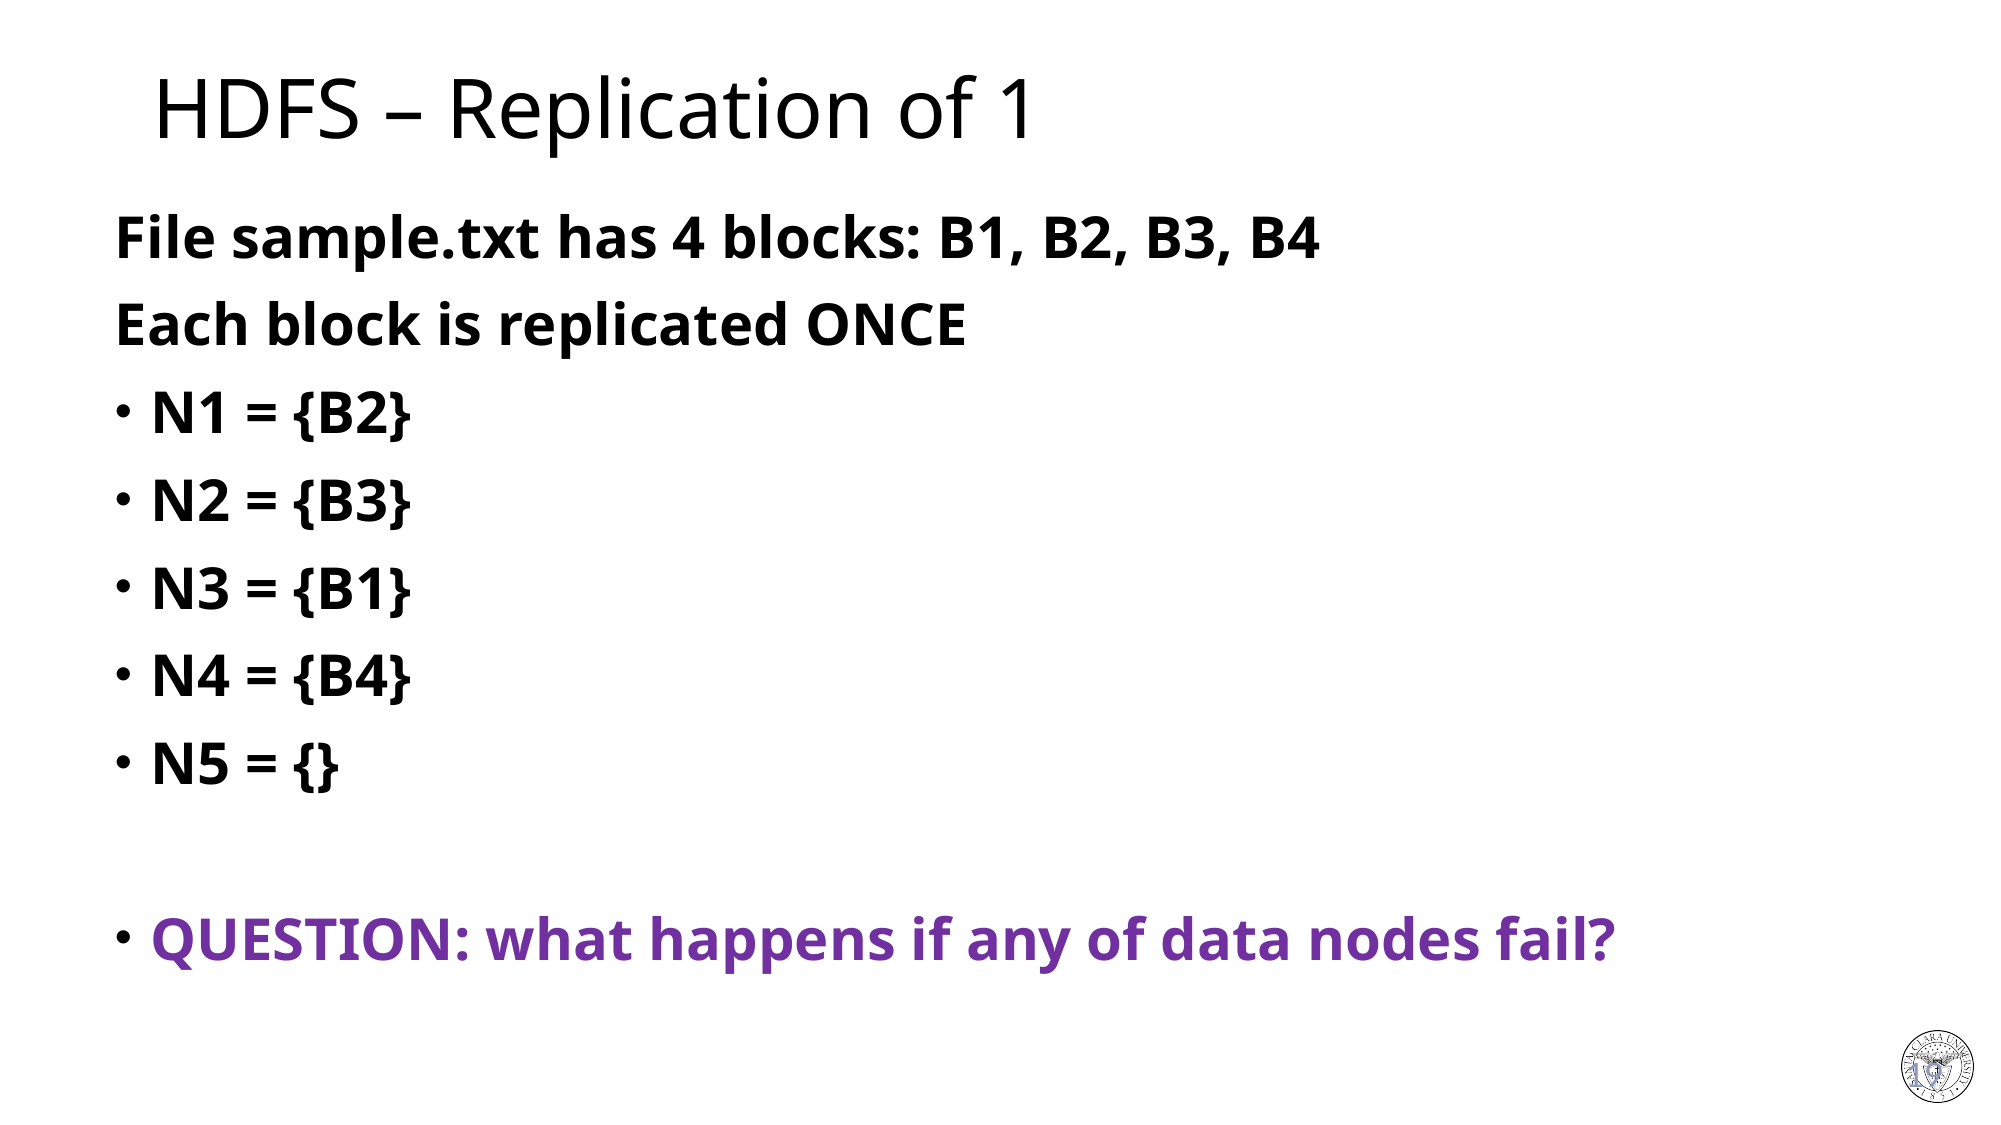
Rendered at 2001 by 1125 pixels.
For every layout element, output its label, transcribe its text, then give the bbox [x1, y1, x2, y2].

list File sample.txt has 4 blocks: B1, B2, B3, B4 Each block is replicated ONCE N1 = {B2} N2 = {B3} N3 = {B1} N4 = {B4} N5 = {} QUESTION: what happens if any of data nodes fail? [99, 192, 1900, 984]
picture [1901, 1030, 1974, 1042]
title HDFS – Replication of 1 [137, 59, 1863, 165]
slide_number 19 [1890, 1042, 2000, 1103]
